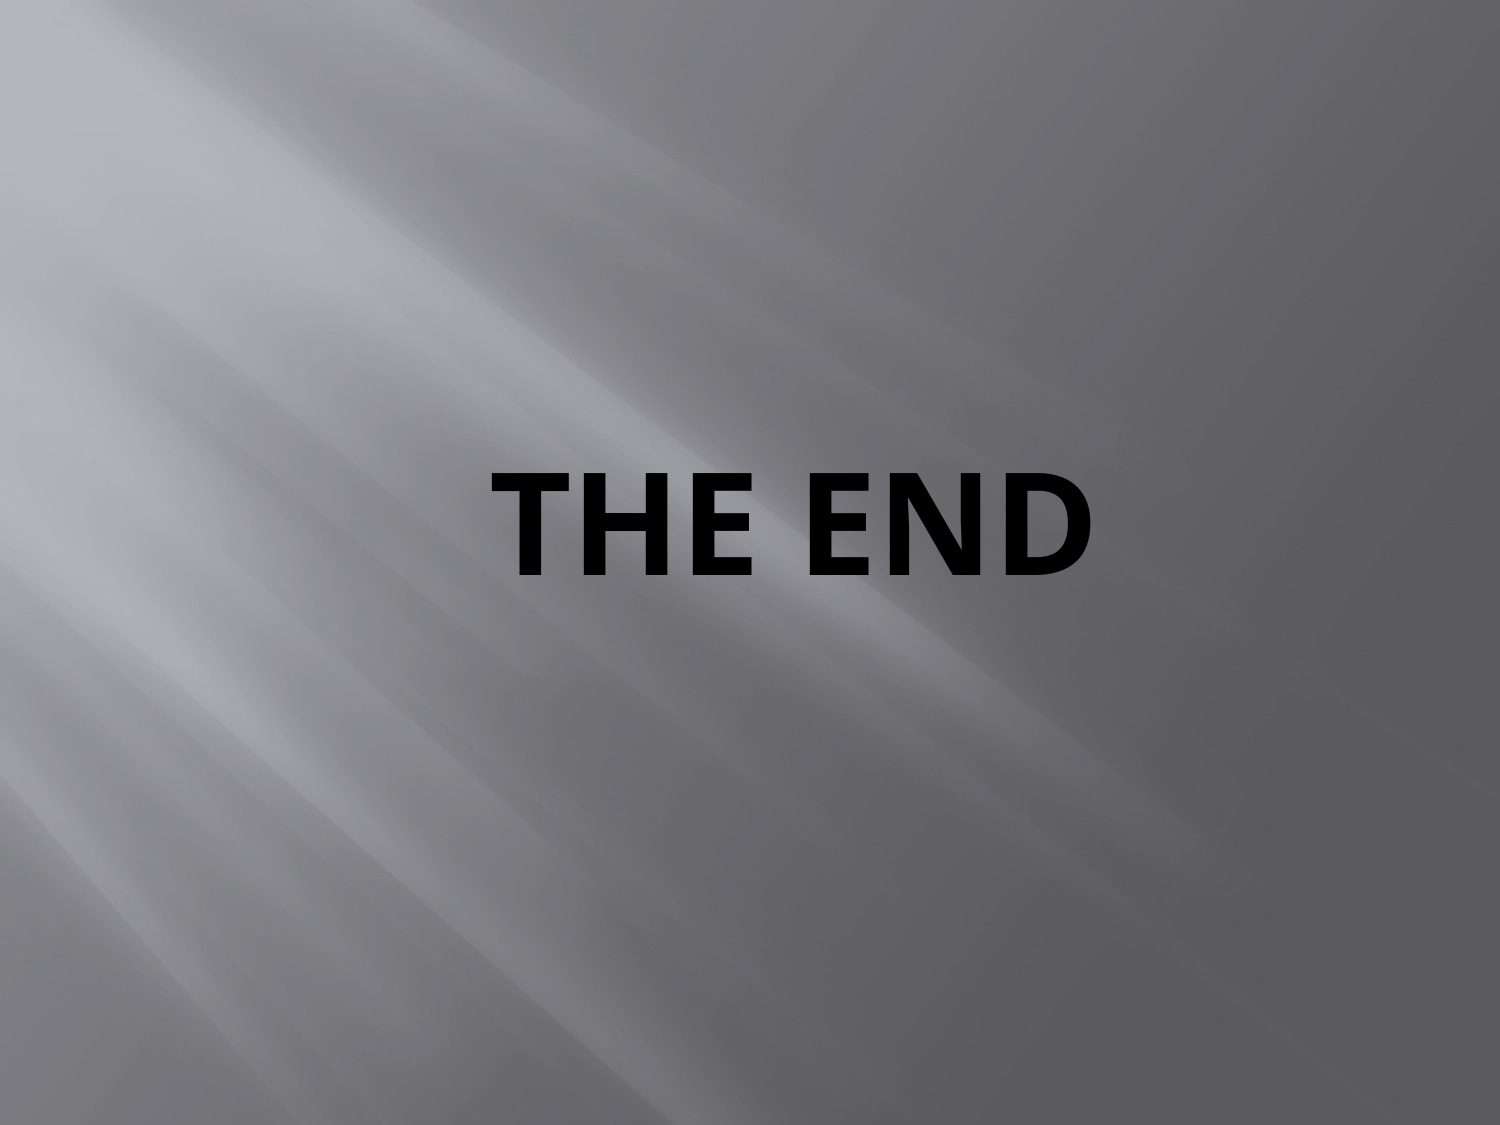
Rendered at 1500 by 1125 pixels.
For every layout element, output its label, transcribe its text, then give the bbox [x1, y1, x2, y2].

title THE END [112, 425, 1463, 613]
